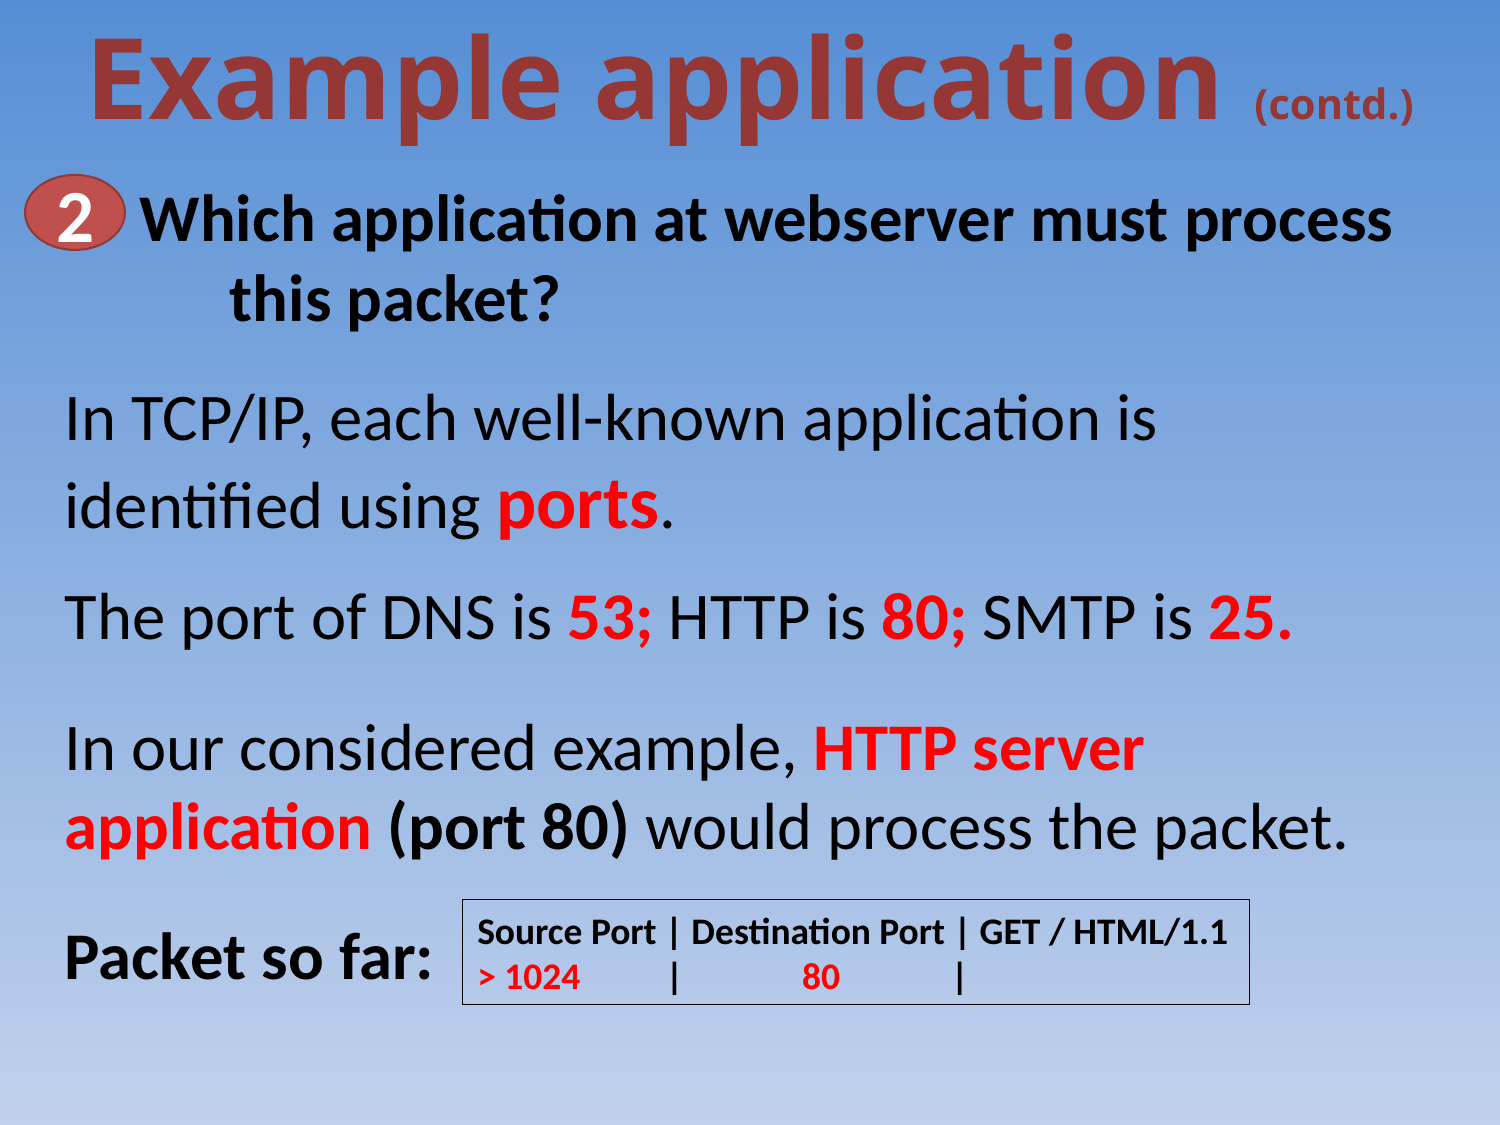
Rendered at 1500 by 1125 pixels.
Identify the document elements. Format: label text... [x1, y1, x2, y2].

text_box Source Port | Destination Port | GET / HTML/1.1 > 1024 | 80 | [462, 899, 1250, 1005]
text_box Which application at webserver must process this packet? [125, 150, 1425, 343]
text_box Example application (contd.) [0, 0, 1500, 150]
text_box 2 [23, 173, 126, 251]
text_box In TCP/IP, each well-known application is identified using ports. The port of DNS is 53; HTTP is 80; SMTP is 25. In our considered example, HTTP server application (port 80) would process the packet. Packet so far: [49, 365, 1400, 1031]
